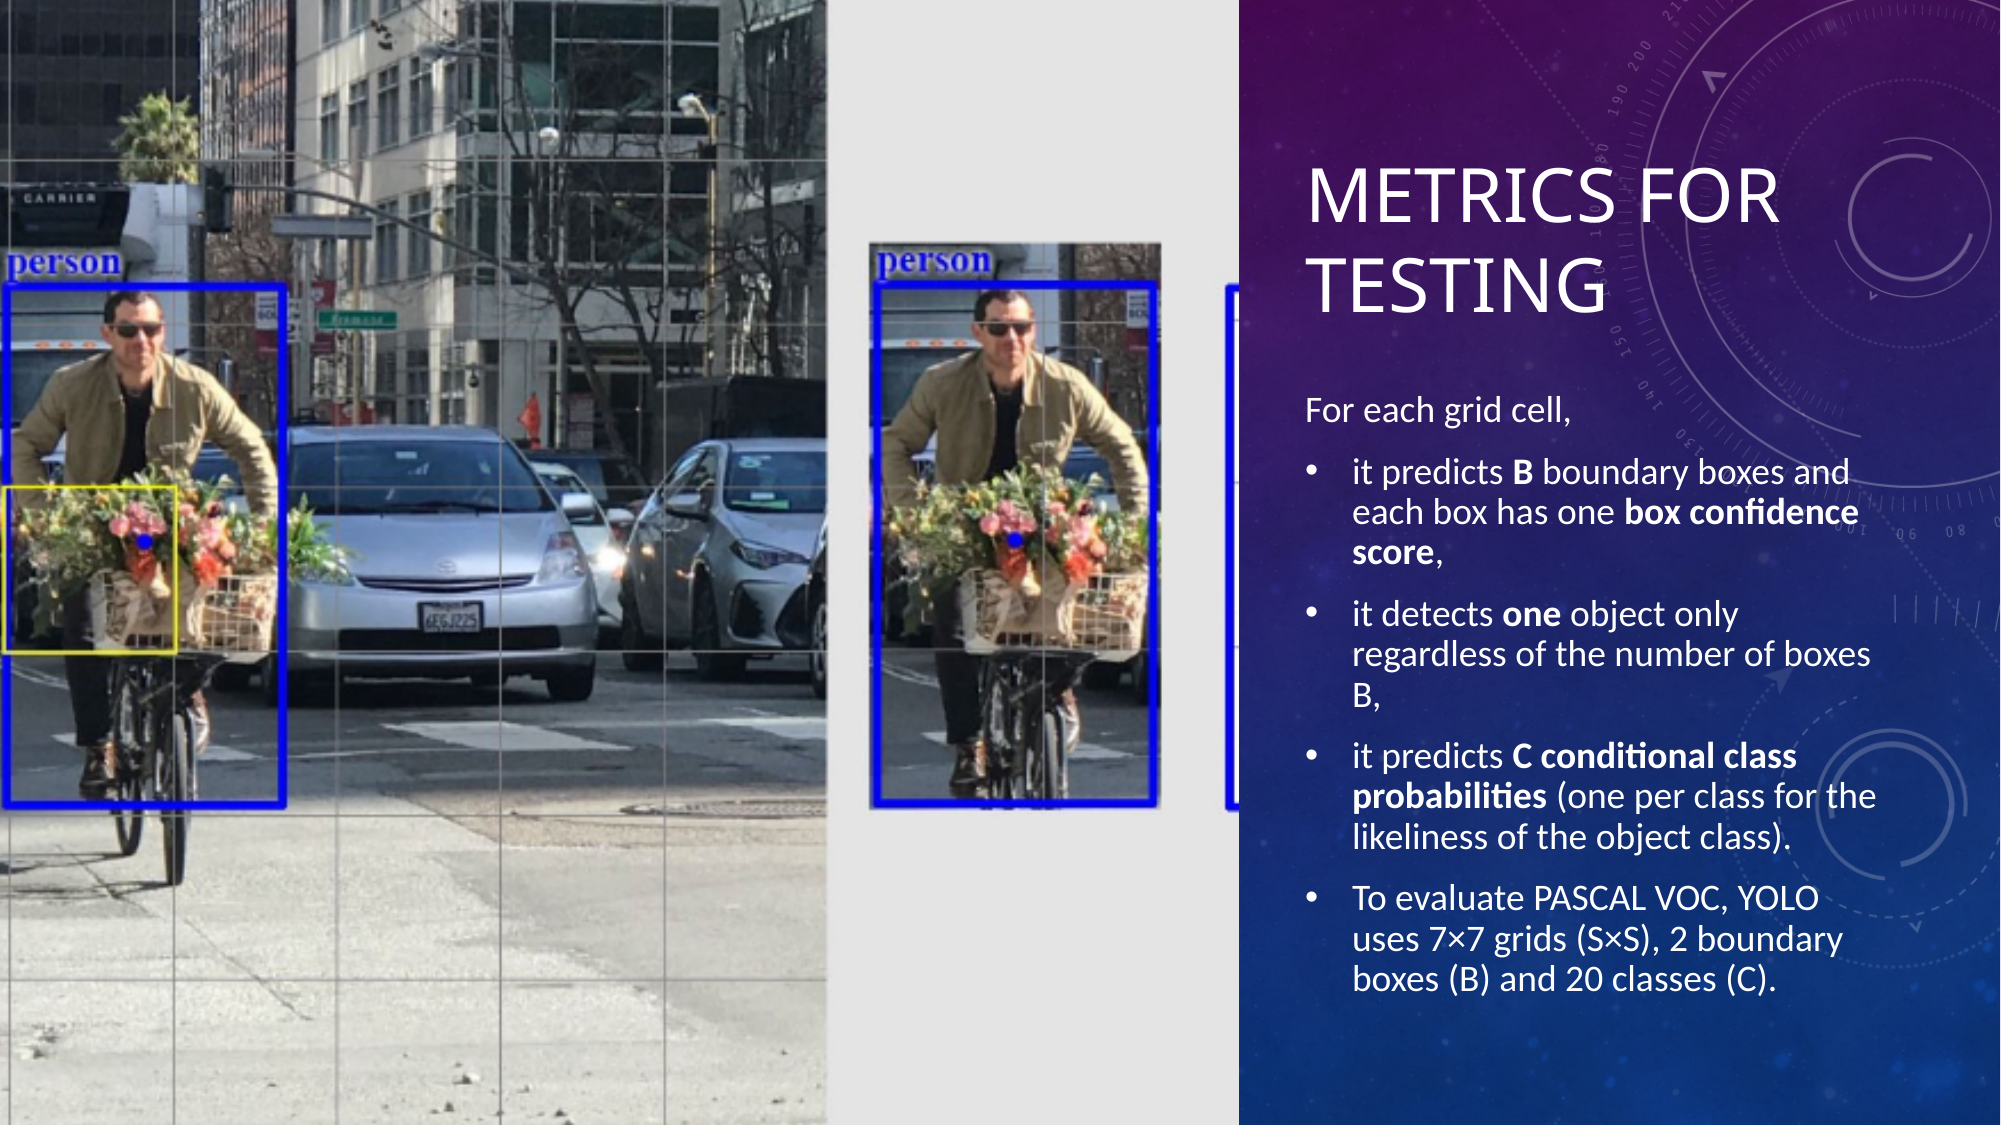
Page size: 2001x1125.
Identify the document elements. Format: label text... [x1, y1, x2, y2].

picture [0, 0, 2001, 1125]
title metrics for testing [1290, 105, 1899, 369]
list For each grid cell, it predicts B boundary boxes and each box has one box confidence score, it detects one object only regardless of the number of boxes B, it predicts C conditional class probabilities (one per class for the likeliness of the object class). To evaluate PASCAL VOC, YOLO uses 7×7 grids (S×S), 2 boundary boxes (B) and 20 classes (C). [1290, 369, 1899, 1021]
